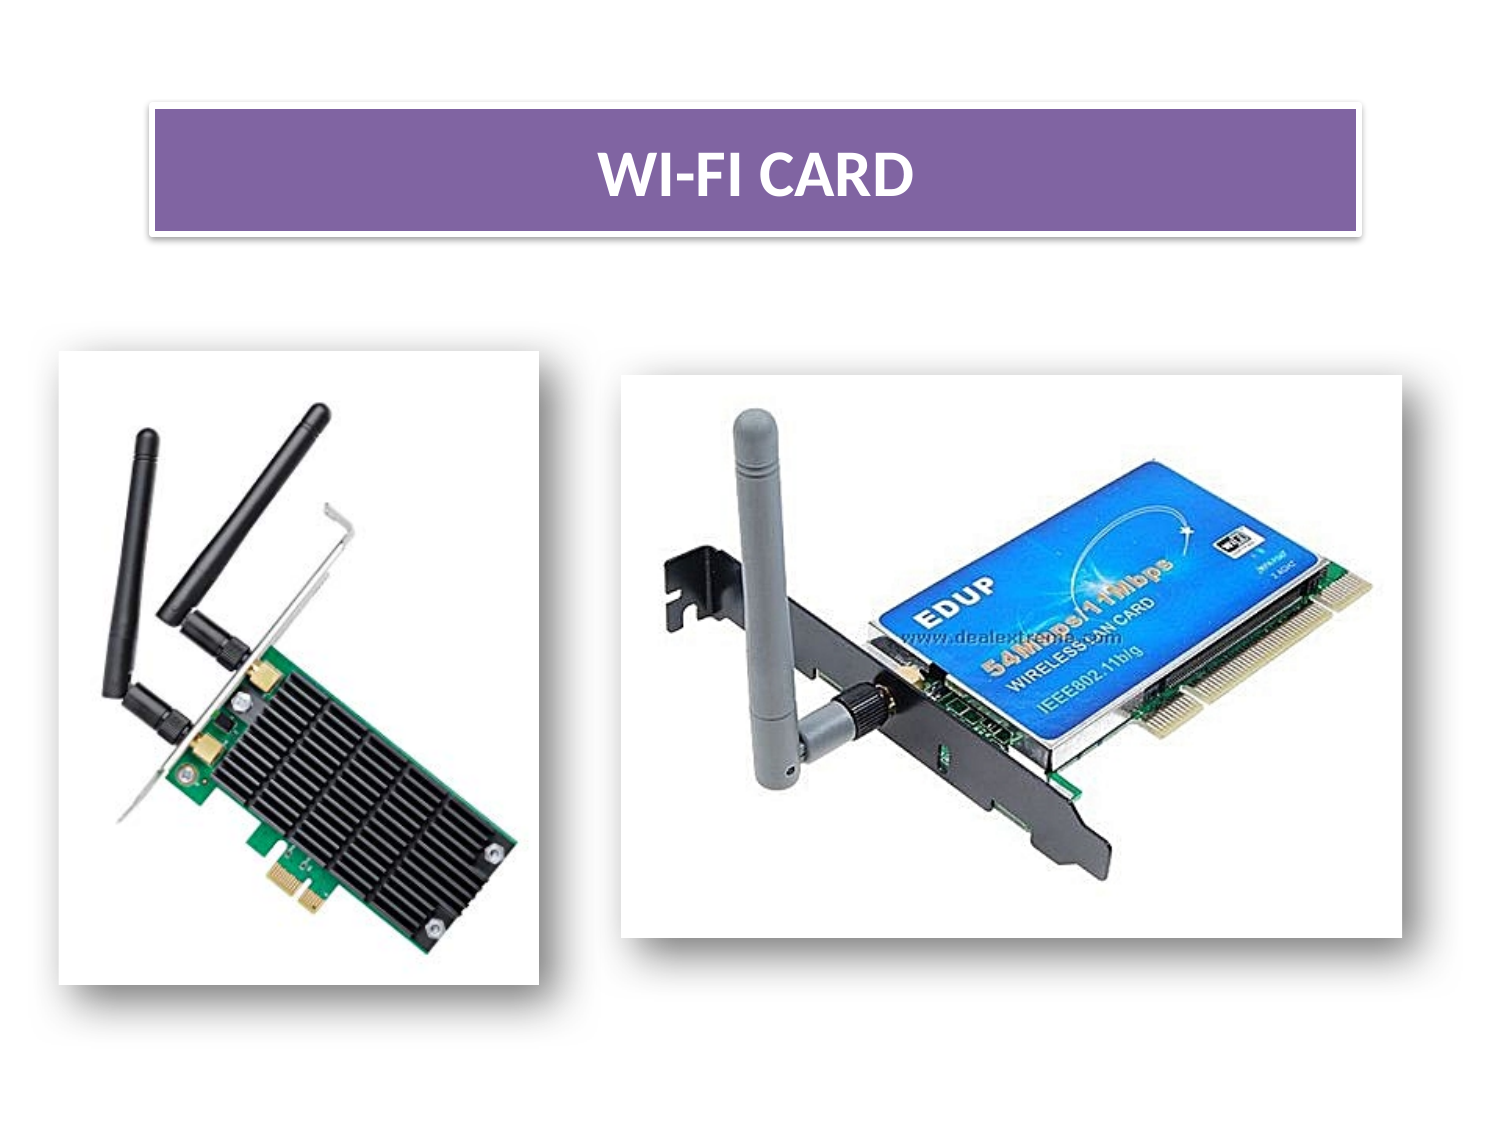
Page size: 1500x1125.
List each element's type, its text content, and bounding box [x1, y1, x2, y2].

picture [58, 351, 540, 985]
text_box WI-FI CARD [149, 102, 1362, 237]
picture [620, 374, 1403, 938]
